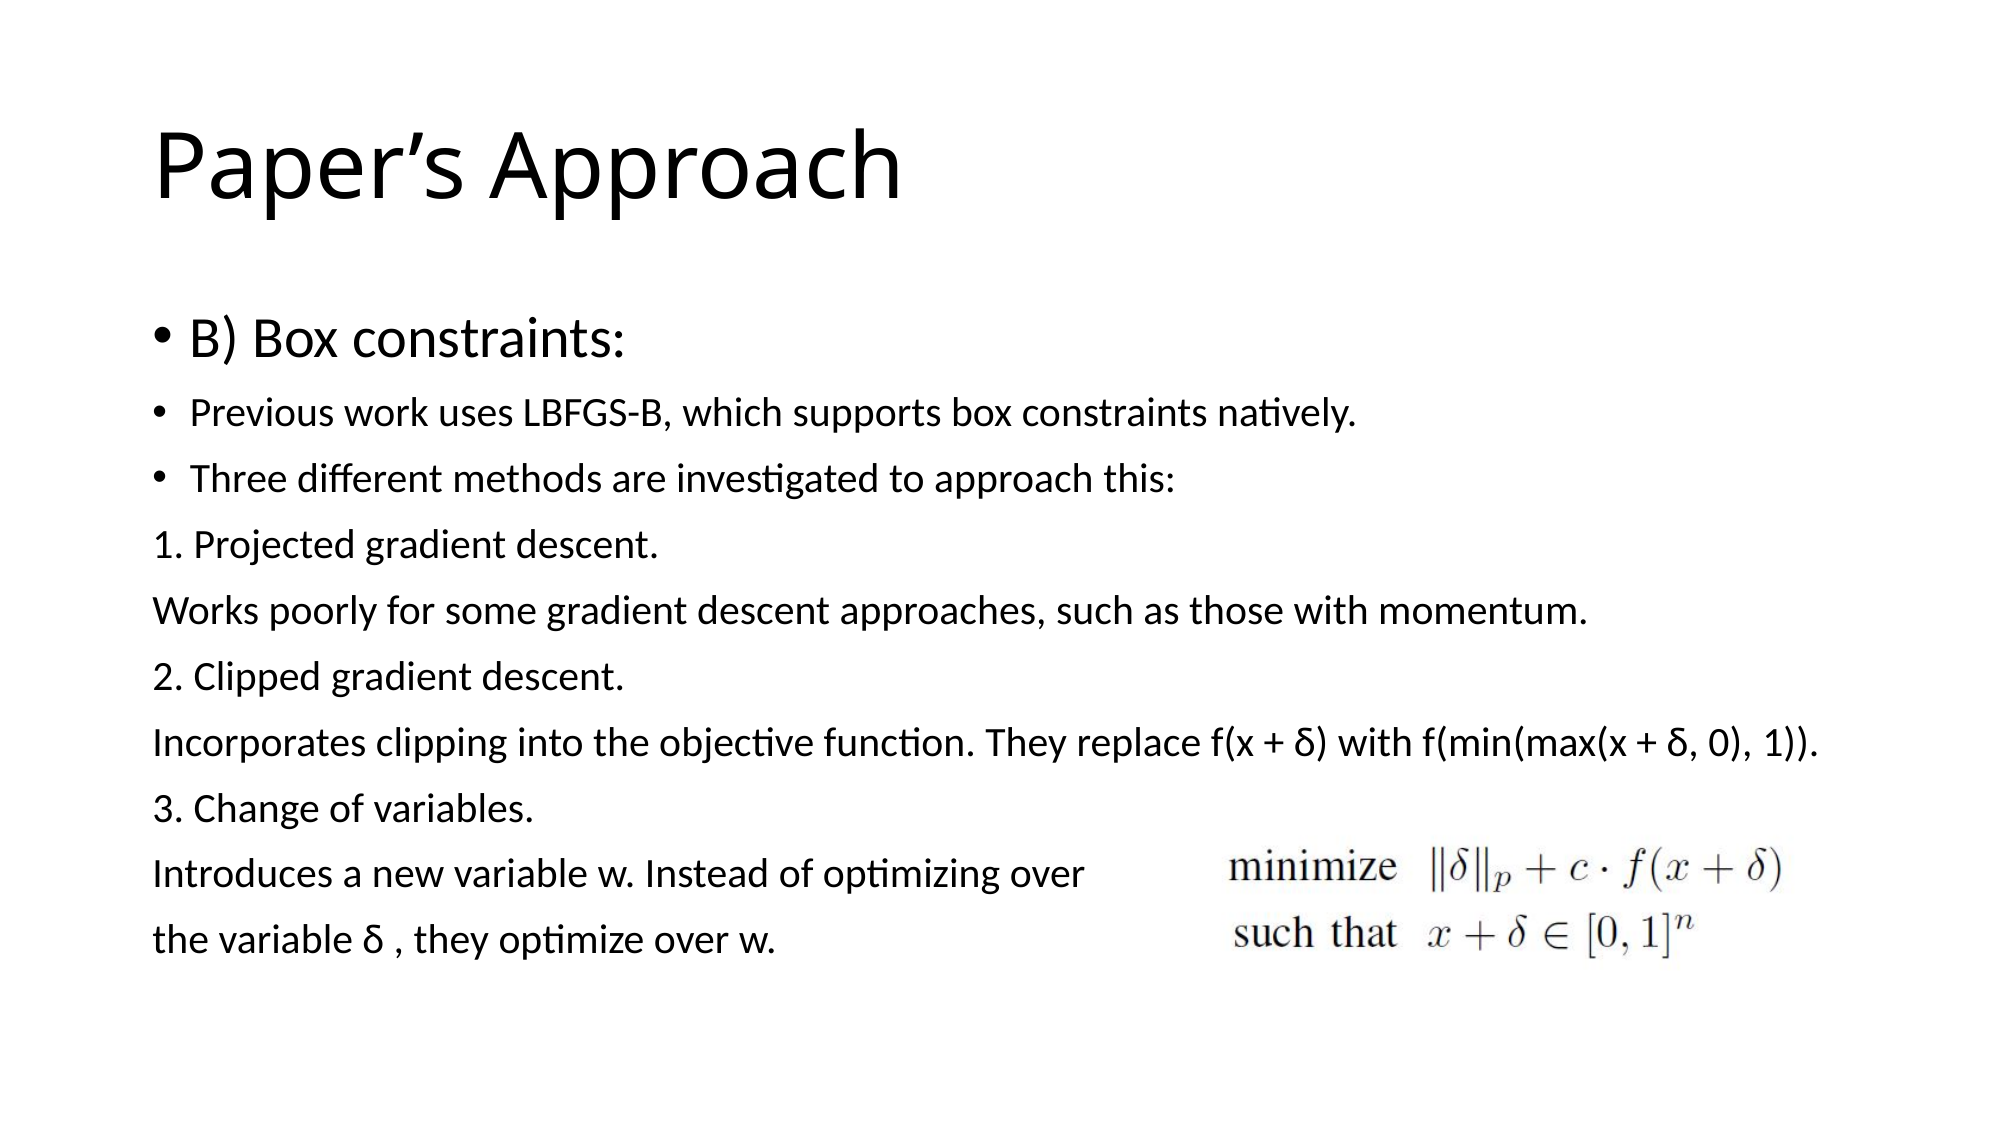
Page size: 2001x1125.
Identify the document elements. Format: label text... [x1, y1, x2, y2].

picture [1203, 817, 1802, 990]
title Paper’s Approach [137, 59, 1863, 278]
list B) Box constraints: Previous work uses LBFGS-B, which supports box constraints natively. Three different methods are investigated to approach this: 1. Projected gradient descent. Works poorly for some gradient descent approaches, such as those with momentum. 2. Clipped gradient descent. Incorporates clipping into the objective function. They replace f(x + δ) with f(min(max(x + δ, 0), 1)). 3. Change of variables. Introduces a new variable w. Instead of optimizing over the variable δ , they optimize over w. [137, 299, 1863, 1014]
